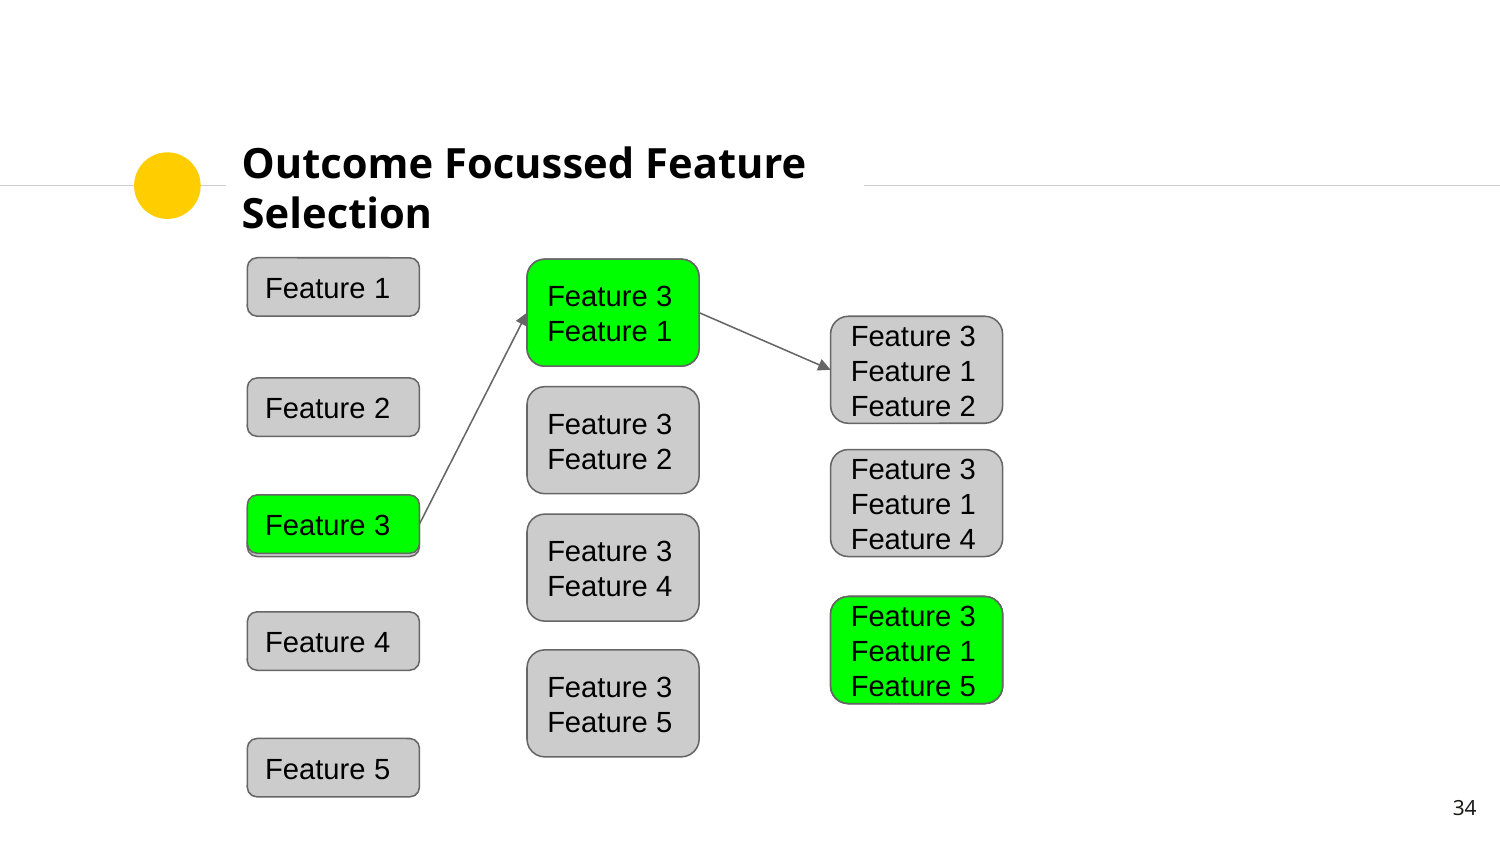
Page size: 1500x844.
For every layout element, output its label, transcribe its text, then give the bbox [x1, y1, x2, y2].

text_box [698, 312, 831, 371]
text_box Feature 5 [247, 738, 420, 797]
text_box Feature 3 Feature 1 [527, 259, 700, 367]
text_box Feature 3 Feature 2 [532, 386, 700, 494]
title Outcome Focussed Feature Selection [226, 151, 863, 223]
text_box Feature 3 Feature 5 [527, 649, 700, 757]
text_box Feature 1 [247, 257, 420, 317]
slide_number ‹#› [1401, 779, 1492, 844]
text_box Feature 2 [247, 377, 414, 437]
text_box Feature 3 Feature 1 Feature 2 [830, 316, 1003, 424]
text_box Feature 3 [247, 546, 420, 557]
text_box Feature 4 [247, 611, 420, 671]
text_box Feature 3 Feature 4 [527, 514, 700, 622]
text_box Feature 3 [247, 494, 420, 554]
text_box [419, 312, 528, 525]
text_box Feature 3 Feature 1 Feature 4 [830, 449, 1003, 557]
text_box Feature 3 Feature 1 Feature 5 [830, 596, 1003, 704]
